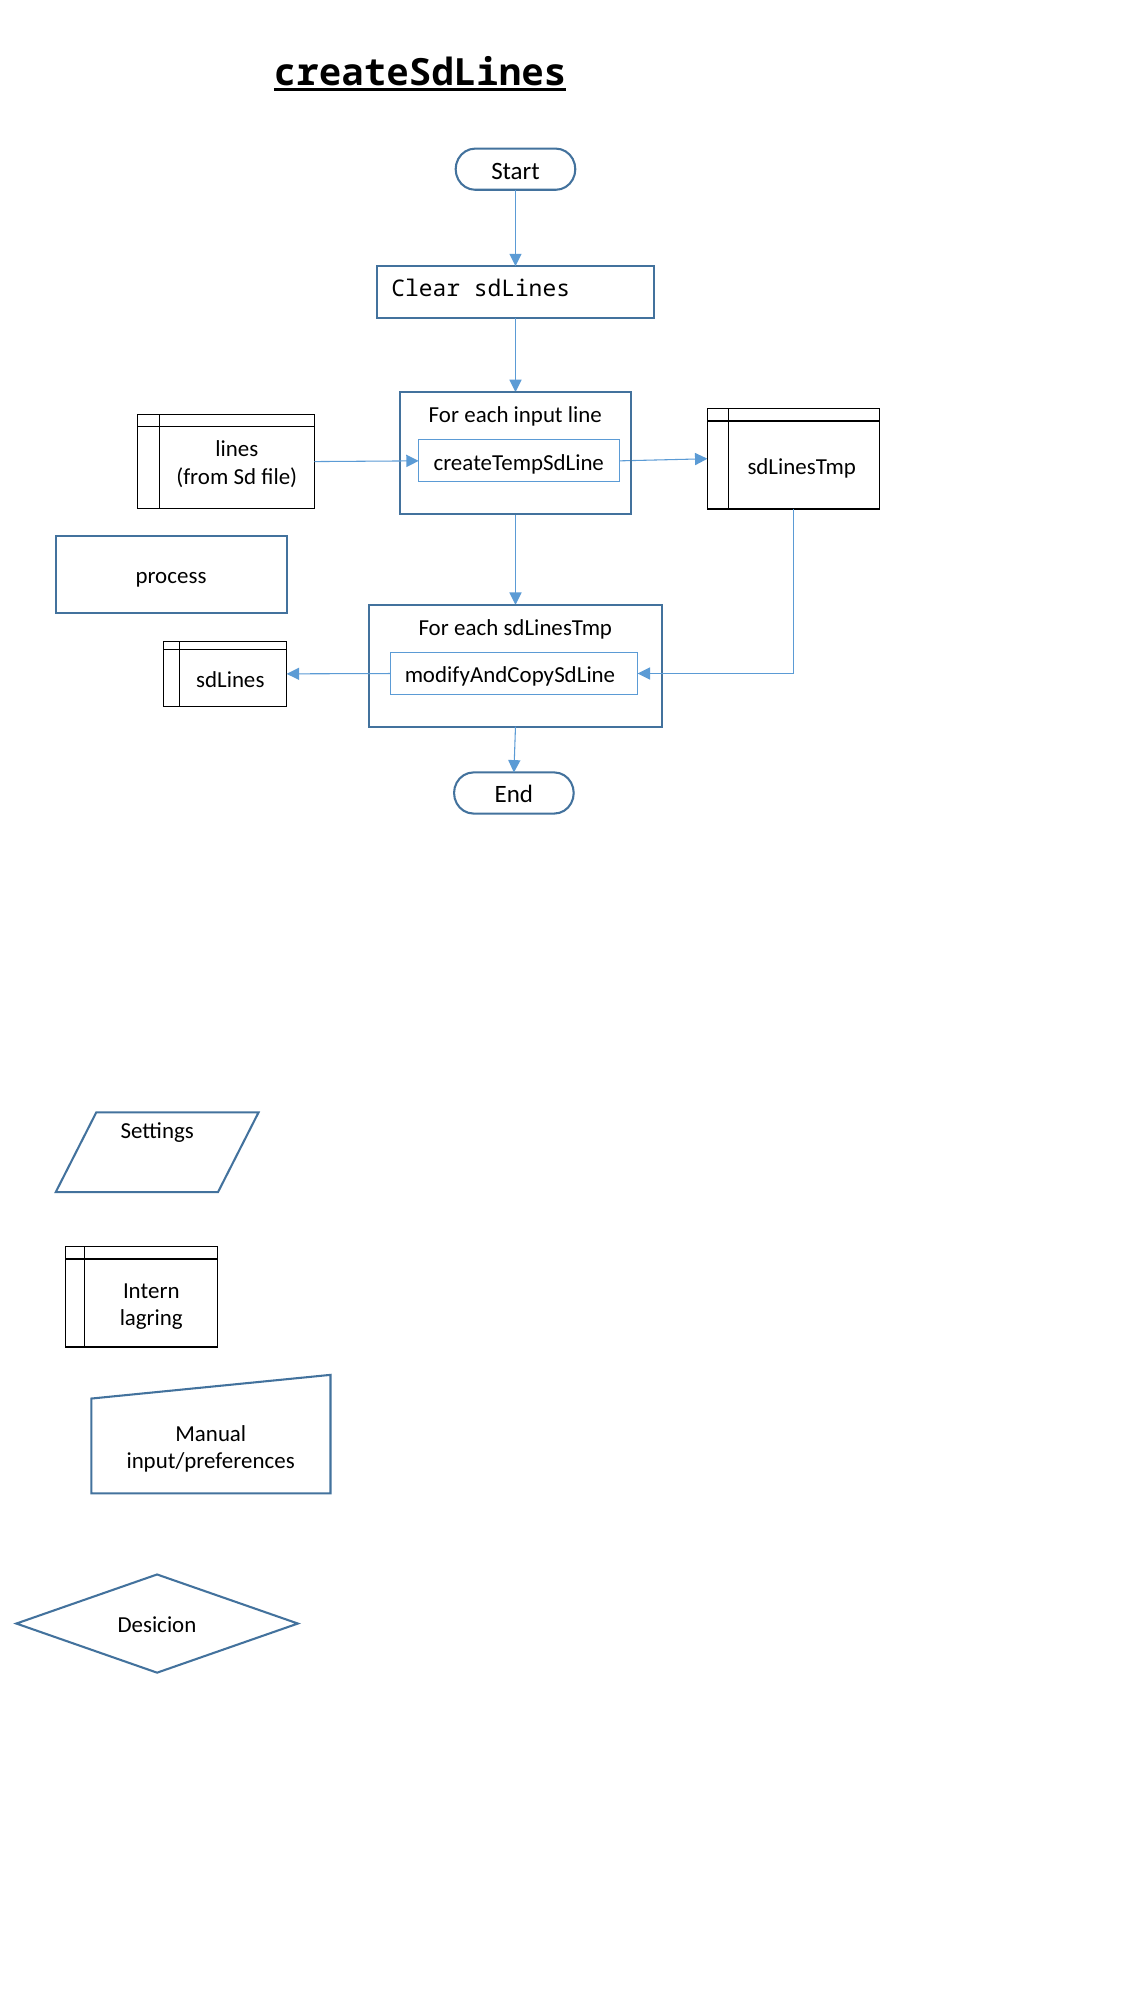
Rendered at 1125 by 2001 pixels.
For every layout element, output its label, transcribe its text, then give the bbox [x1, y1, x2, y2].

text_box Manual input/preferences [90, 1373, 332, 1495]
text_box createSdLines [258, 40, 584, 83]
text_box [55, 148, 880, 814]
text_box Settings [54, 1111, 261, 1194]
text_box Intern lagring [65, 1245, 219, 1348]
text_box Desicion [13, 1573, 302, 1674]
